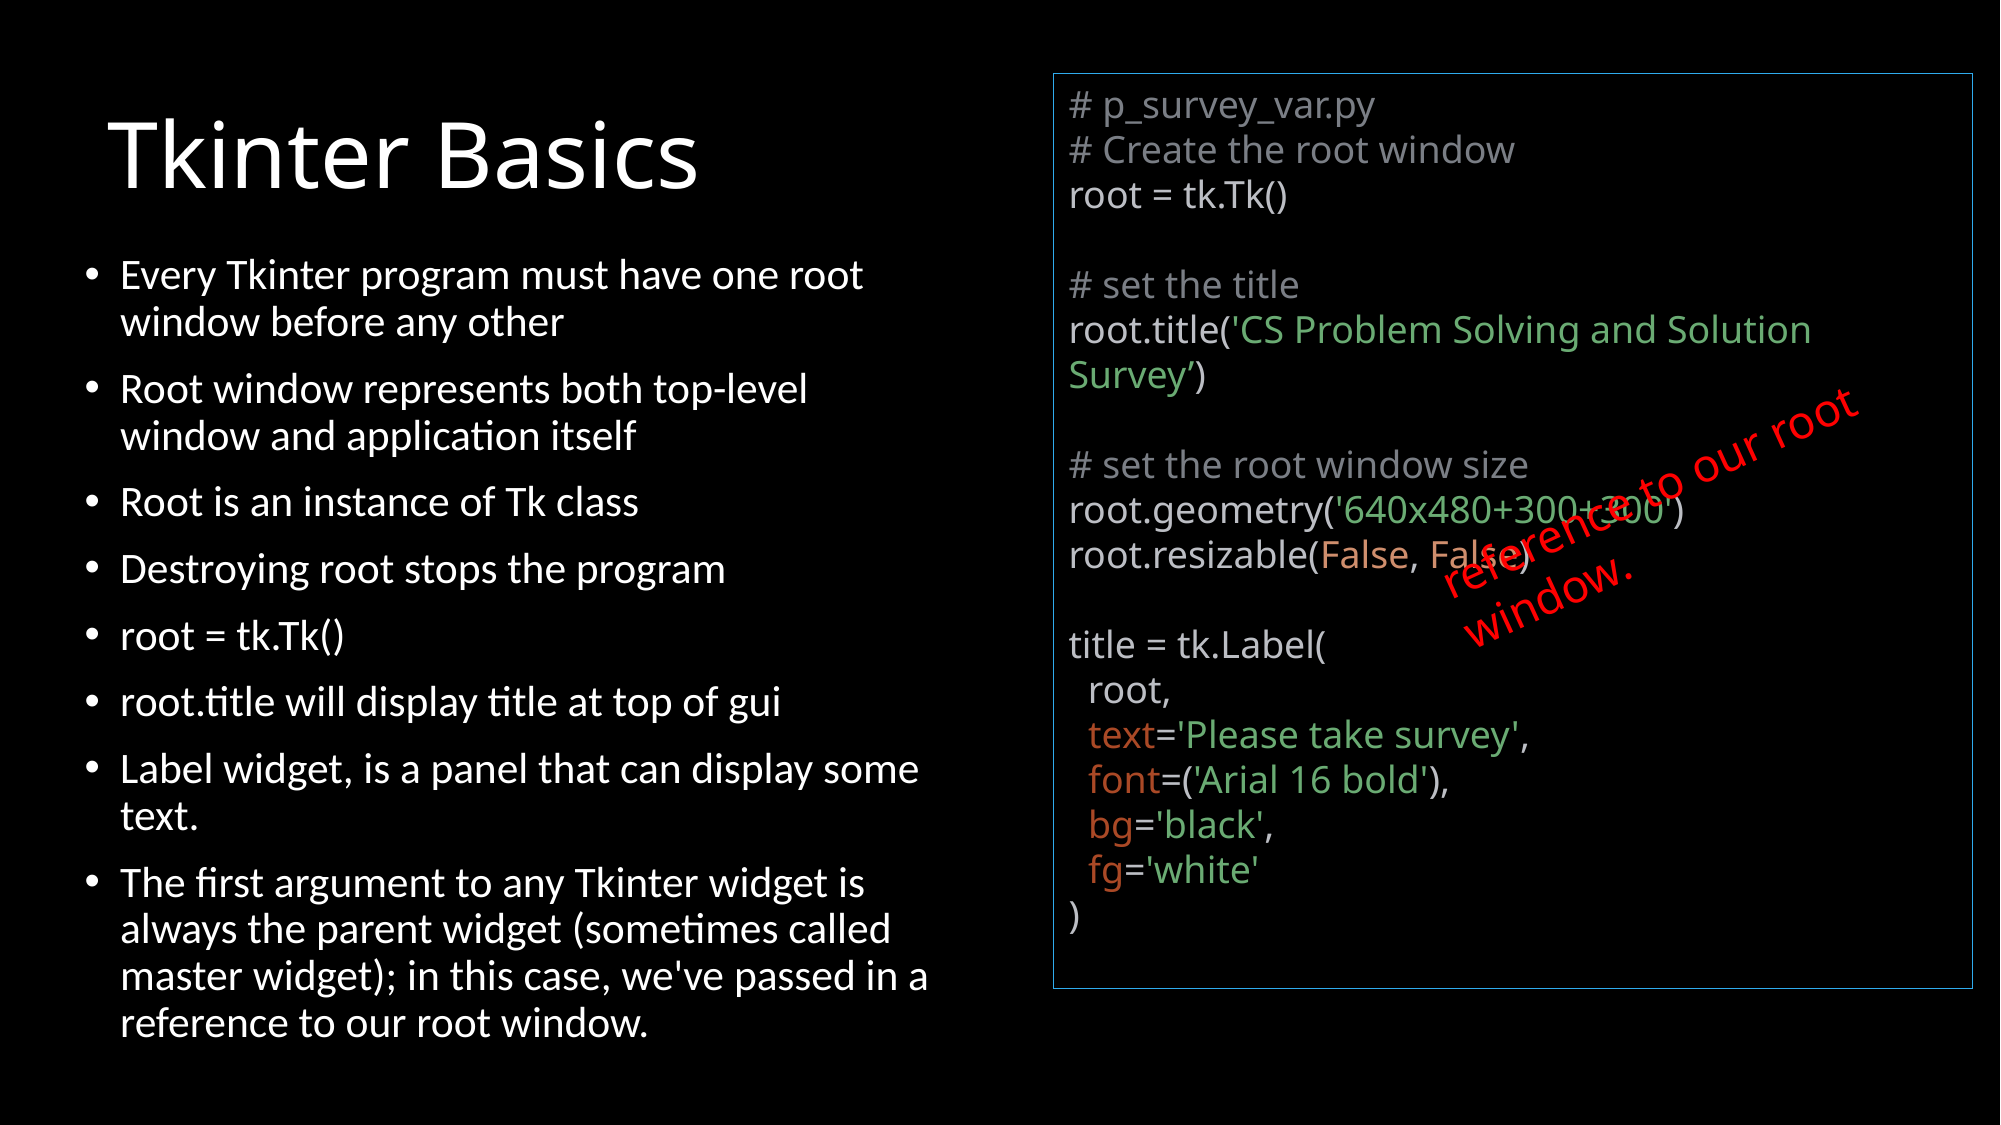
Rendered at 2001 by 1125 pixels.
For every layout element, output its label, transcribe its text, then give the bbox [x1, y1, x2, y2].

text_box reference to our root window. [1415, 302, 2000, 672]
title Tkinter Basics [92, 73, 798, 244]
text_box # p_survey_var.py # Create the root window root = tk.Tk() # set the title root.title('CS Problem Solving and Solution Survey’) # set the root window size root.geometry('640x480+300+300') root.resizable(False, False) title = tk.Label( root, text='Please take survey', font=('Arial 16 bold'), bg='black', fg='white' ) [1053, 73, 1973, 989]
list Every Tkinter program must have one root window before any other Root window represents both top-level window and application itself Root is an instance of Tk class Destroying root stops the program root = tk.Tk() root.title will display title at top of gui Label widget, is a panel that can display some text. The first argument to any Tkinter widget is always the parent widget (sometimes called master widget); in this case, we've passed in a reference to our root window. [69, 244, 947, 1056]
